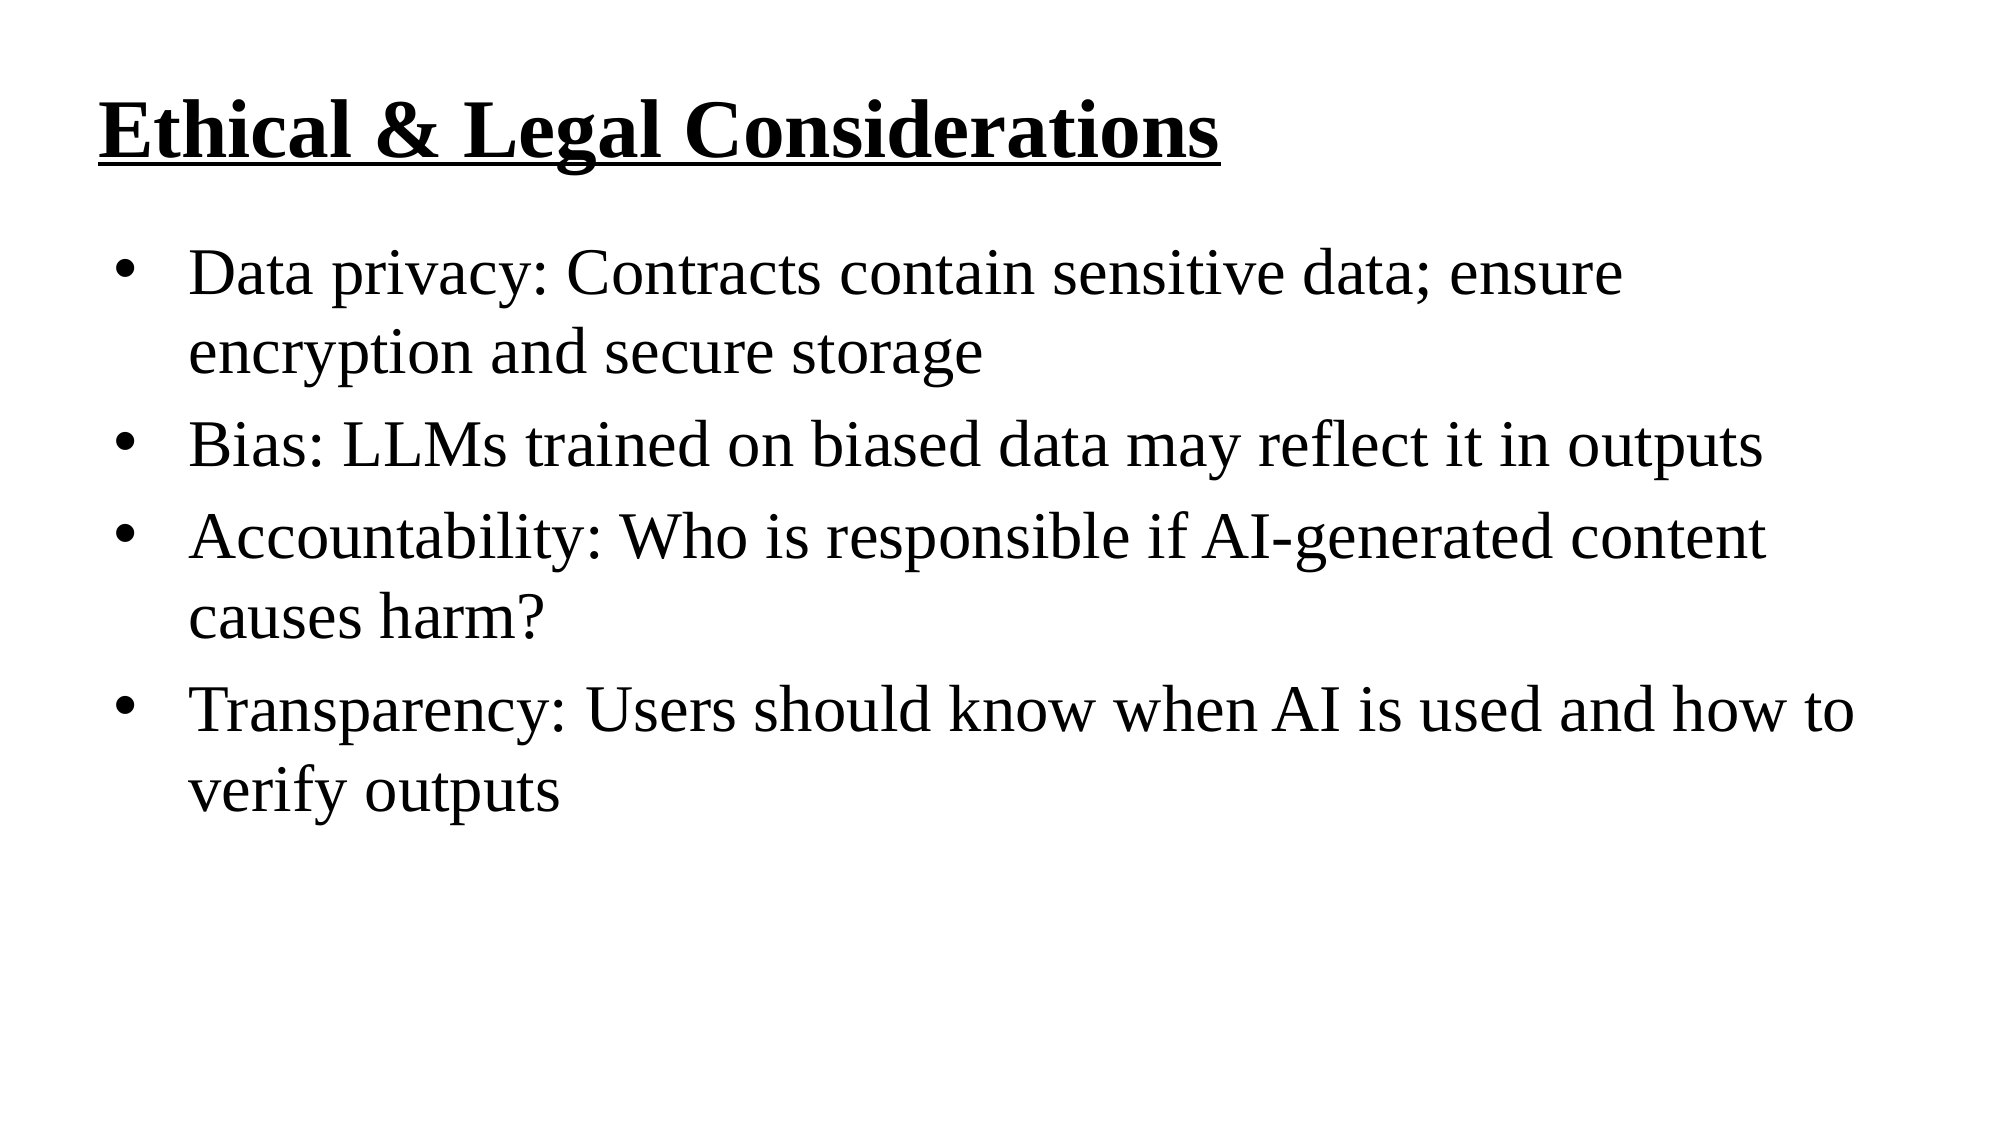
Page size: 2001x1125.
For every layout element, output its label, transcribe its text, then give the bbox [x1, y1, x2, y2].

text_box Ethical & Legal Considerations [83, 66, 1870, 182]
text_box Data privacy: Contracts contain sensitive data; ensure encryption and secure storage Bias: LLMs trained on biased data may reflect it in outputs Accountability: Who is responsible if AI-generated content causes harm? Transparency: Users should know when AI is used and how to verify outputs [98, 220, 1886, 833]
